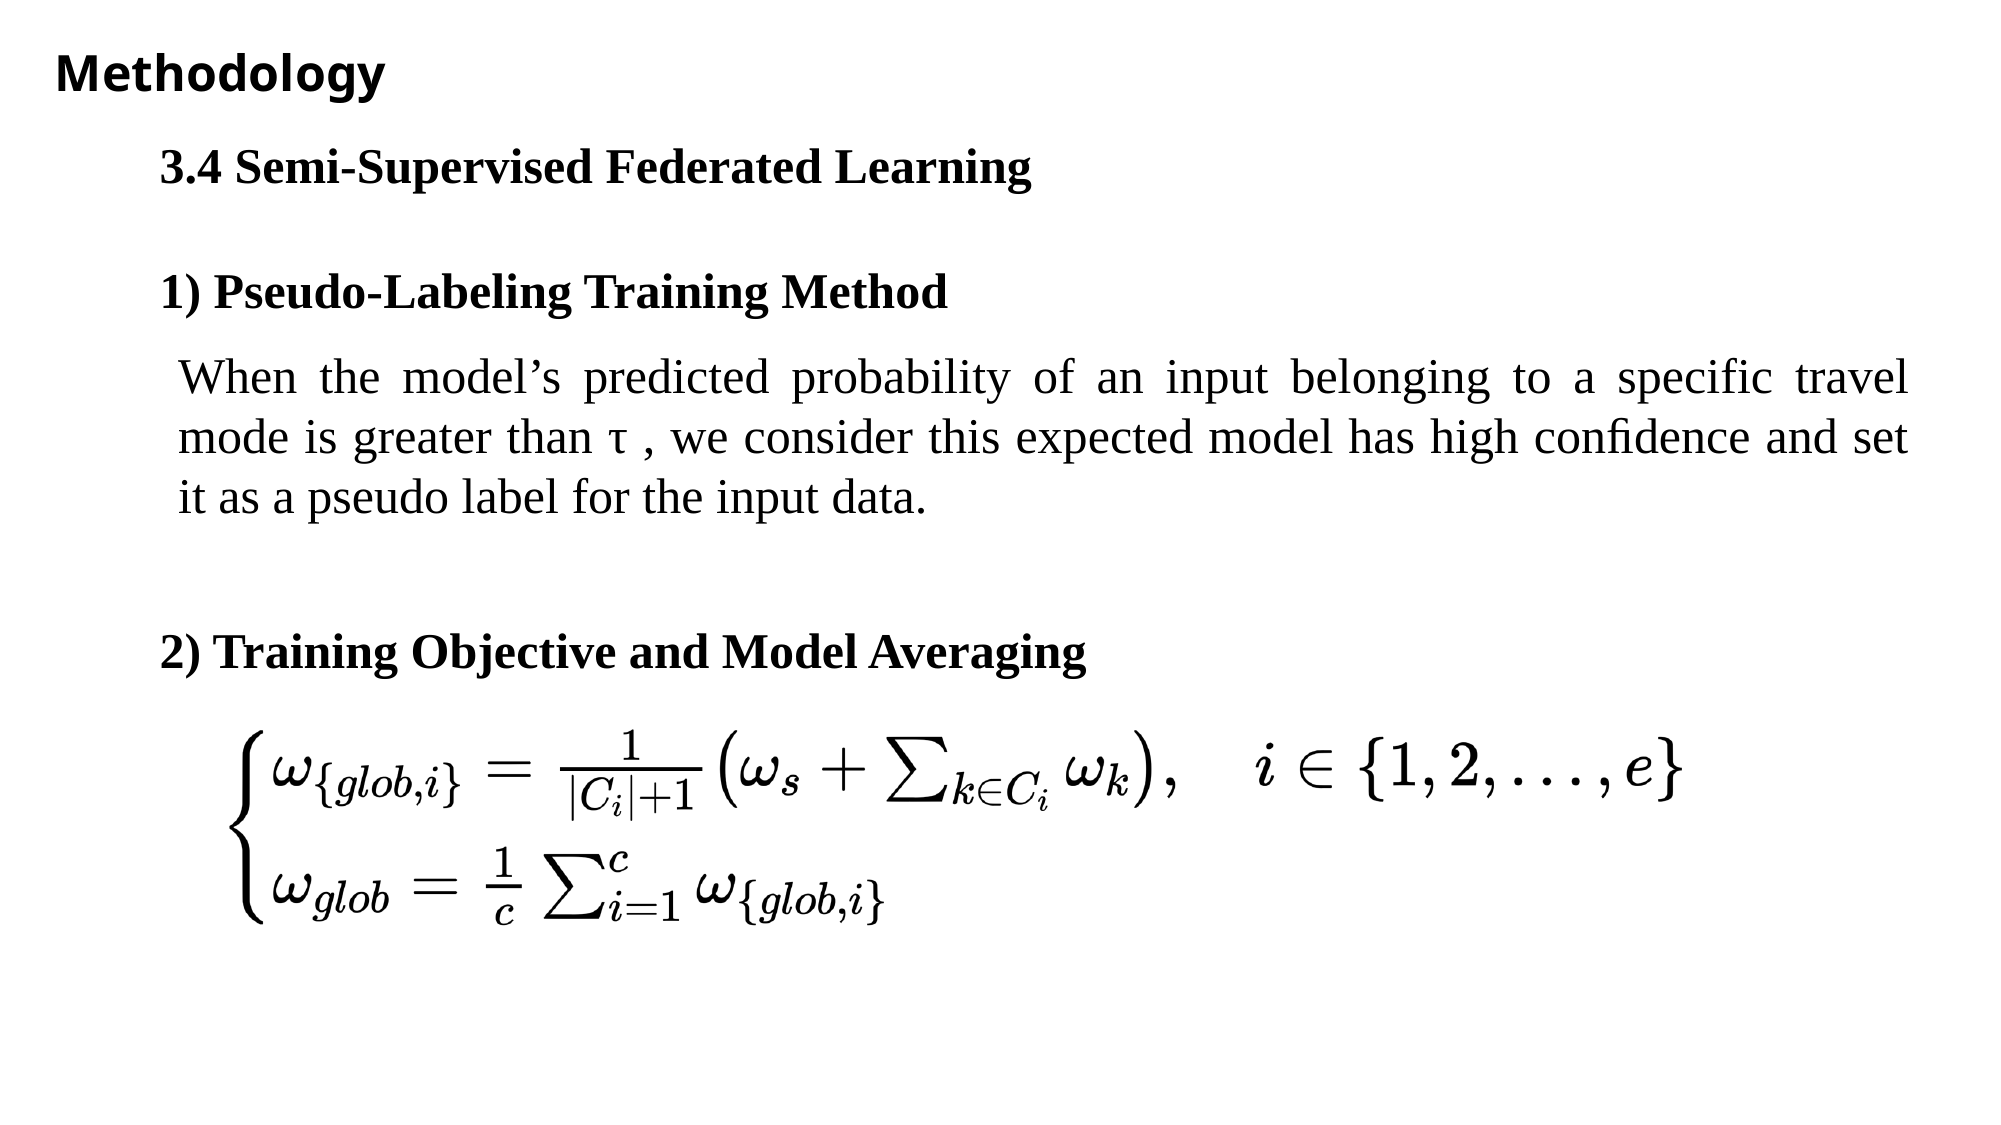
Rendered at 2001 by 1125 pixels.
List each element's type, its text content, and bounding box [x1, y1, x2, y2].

text_box When the model’s predicted probability of an input belonging to a specific travel mode is greater than τ , we consider this expected model has high conﬁdence and set it as a pseudo label for the input data. [163, 335, 1925, 531]
text_box 3.4 Semi-Supervised Federated Learning [144, 125, 1861, 201]
text_box 1) Pseudo-Labeling Training Method [144, 251, 1480, 327]
text_box 2) Training Objective and Model Averaging [144, 611, 1480, 686]
text_box Methodology [40, 34, 605, 110]
picture [220, 728, 1686, 926]
